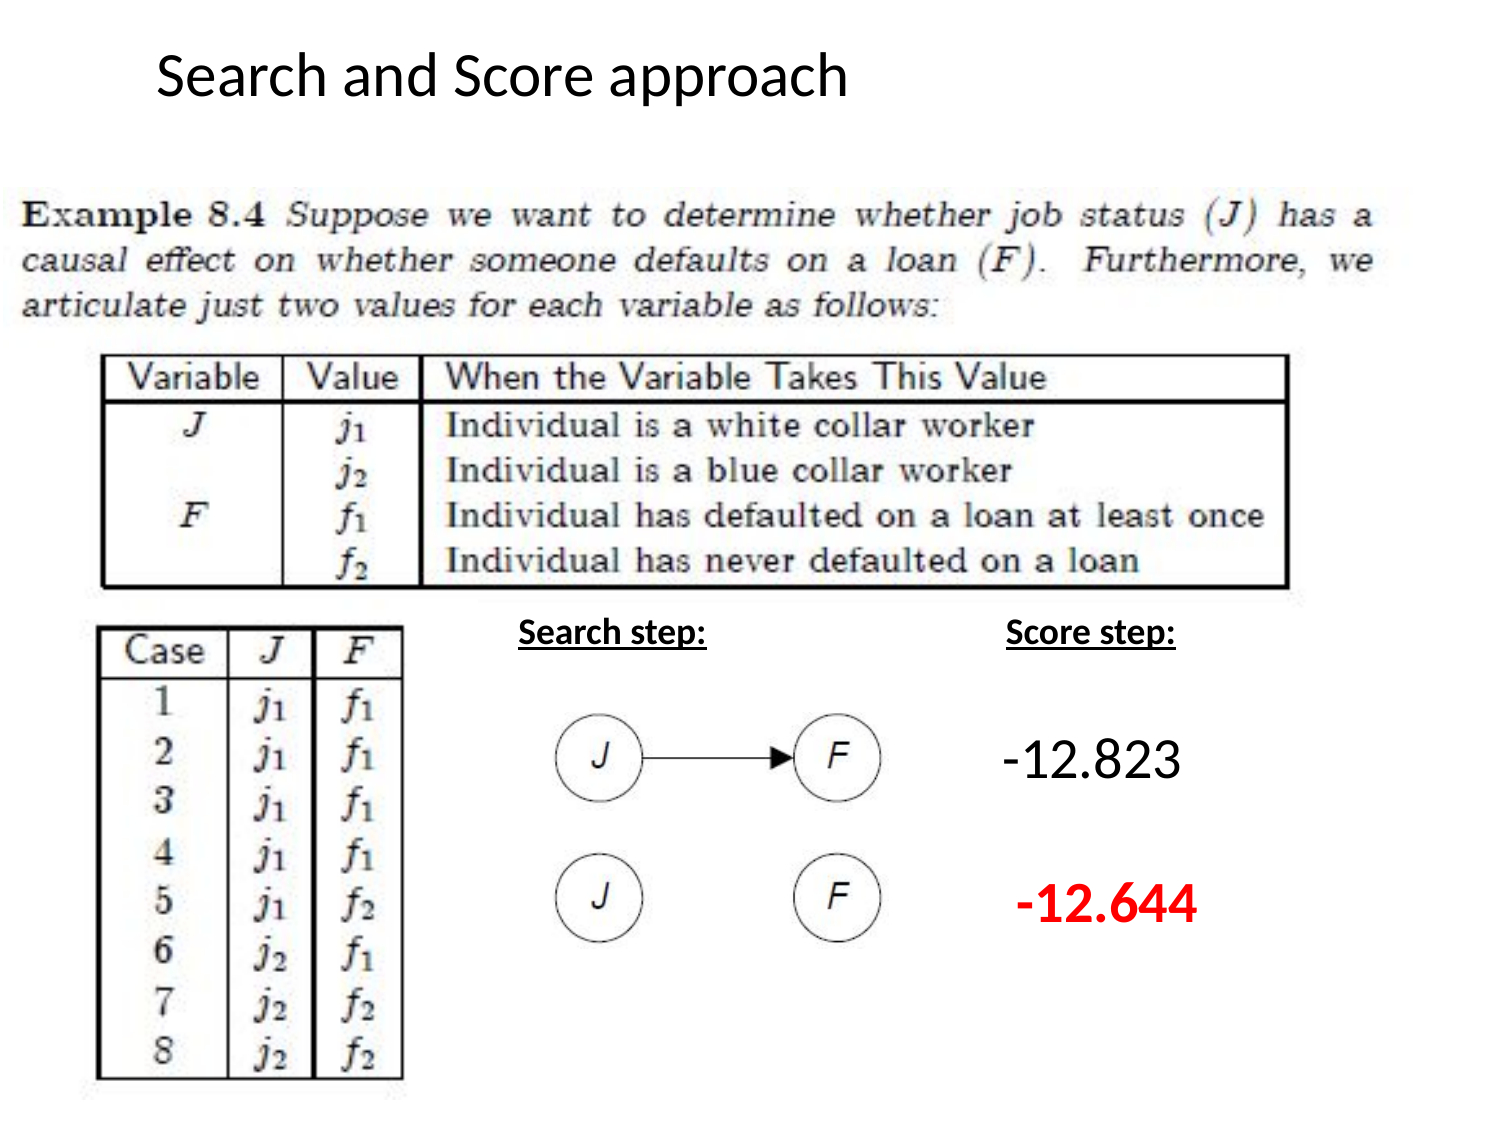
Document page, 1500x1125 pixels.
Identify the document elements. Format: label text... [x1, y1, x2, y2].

title Search and Score approach [3, 24, 1004, 118]
picture [539, 712, 889, 812]
text_box -12.823 [987, 712, 1350, 798]
picture [3, 187, 1426, 1101]
text_box Search step: [503, 622, 763, 660]
text_box Score step: [991, 622, 1250, 660]
picture [539, 849, 889, 949]
text_box -12.644 [1002, 856, 1365, 941]
